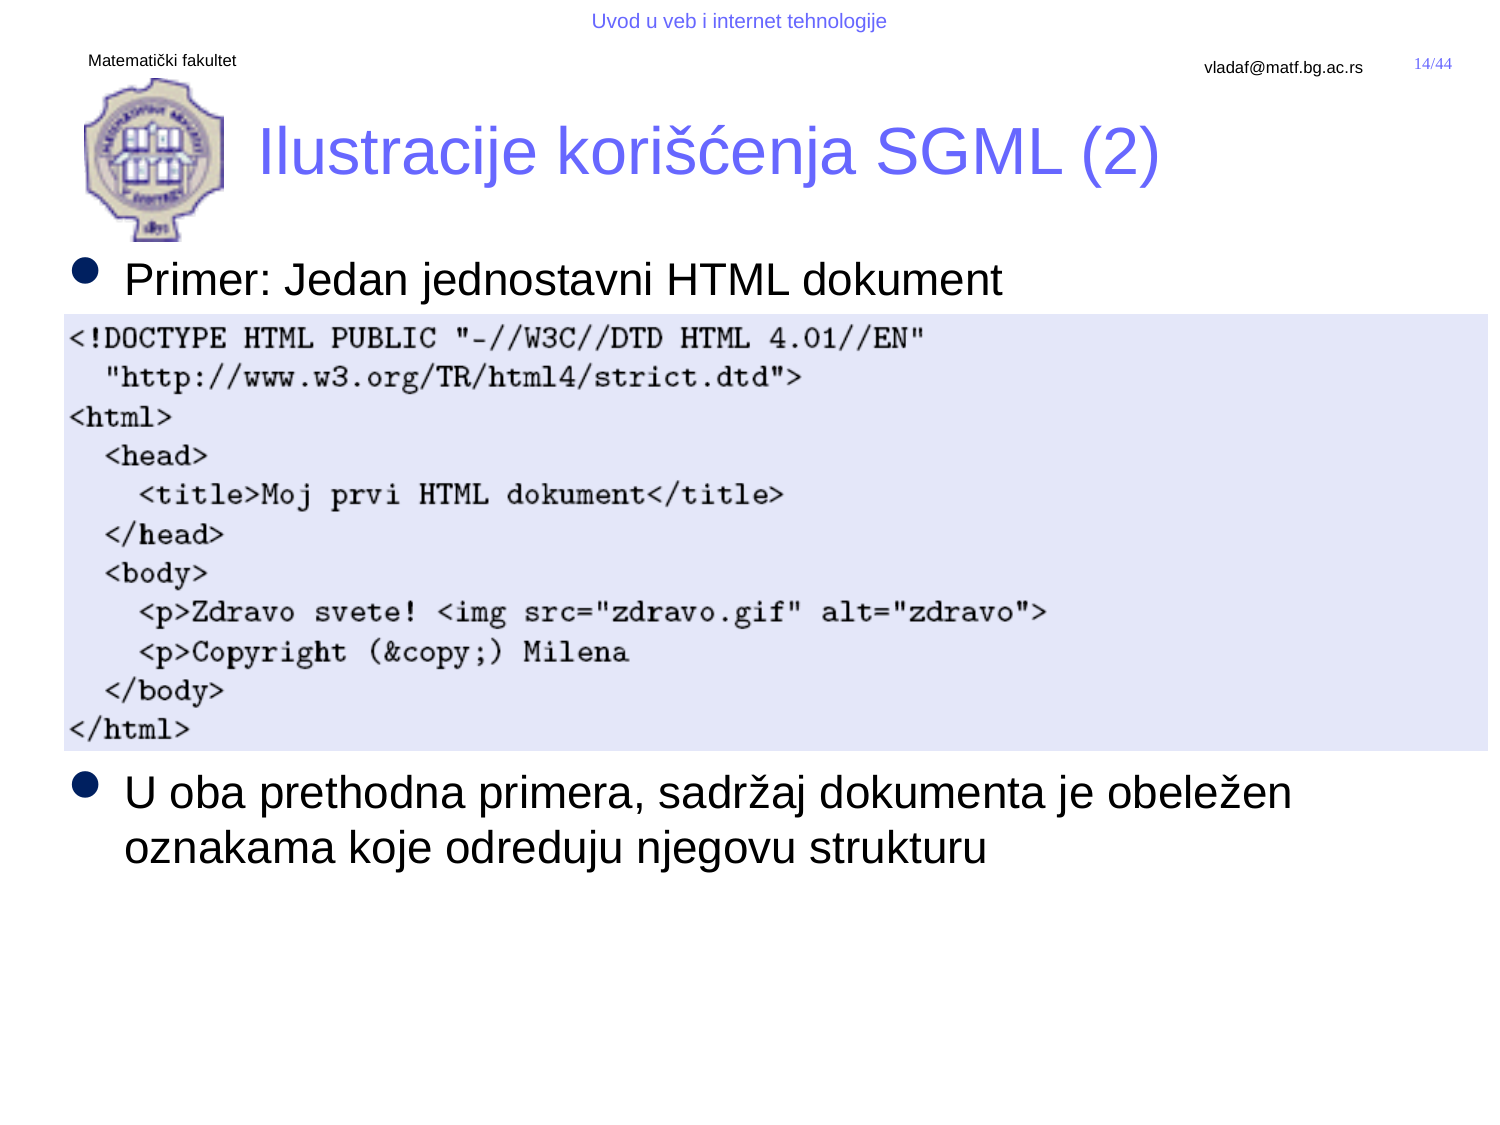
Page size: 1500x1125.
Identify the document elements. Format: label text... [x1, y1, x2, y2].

picture [64, 314, 1488, 751]
picture [84, 78, 224, 242]
title Ilustracije korišćenja SGML (2) [242, 54, 1388, 242]
list Primer: Jedan jednostavni HTML dokument U oba prethodna primera, sadržaj dokumenta je obeležen oznakama koje odreduju njegovu strukturu [53, 242, 1483, 598]
